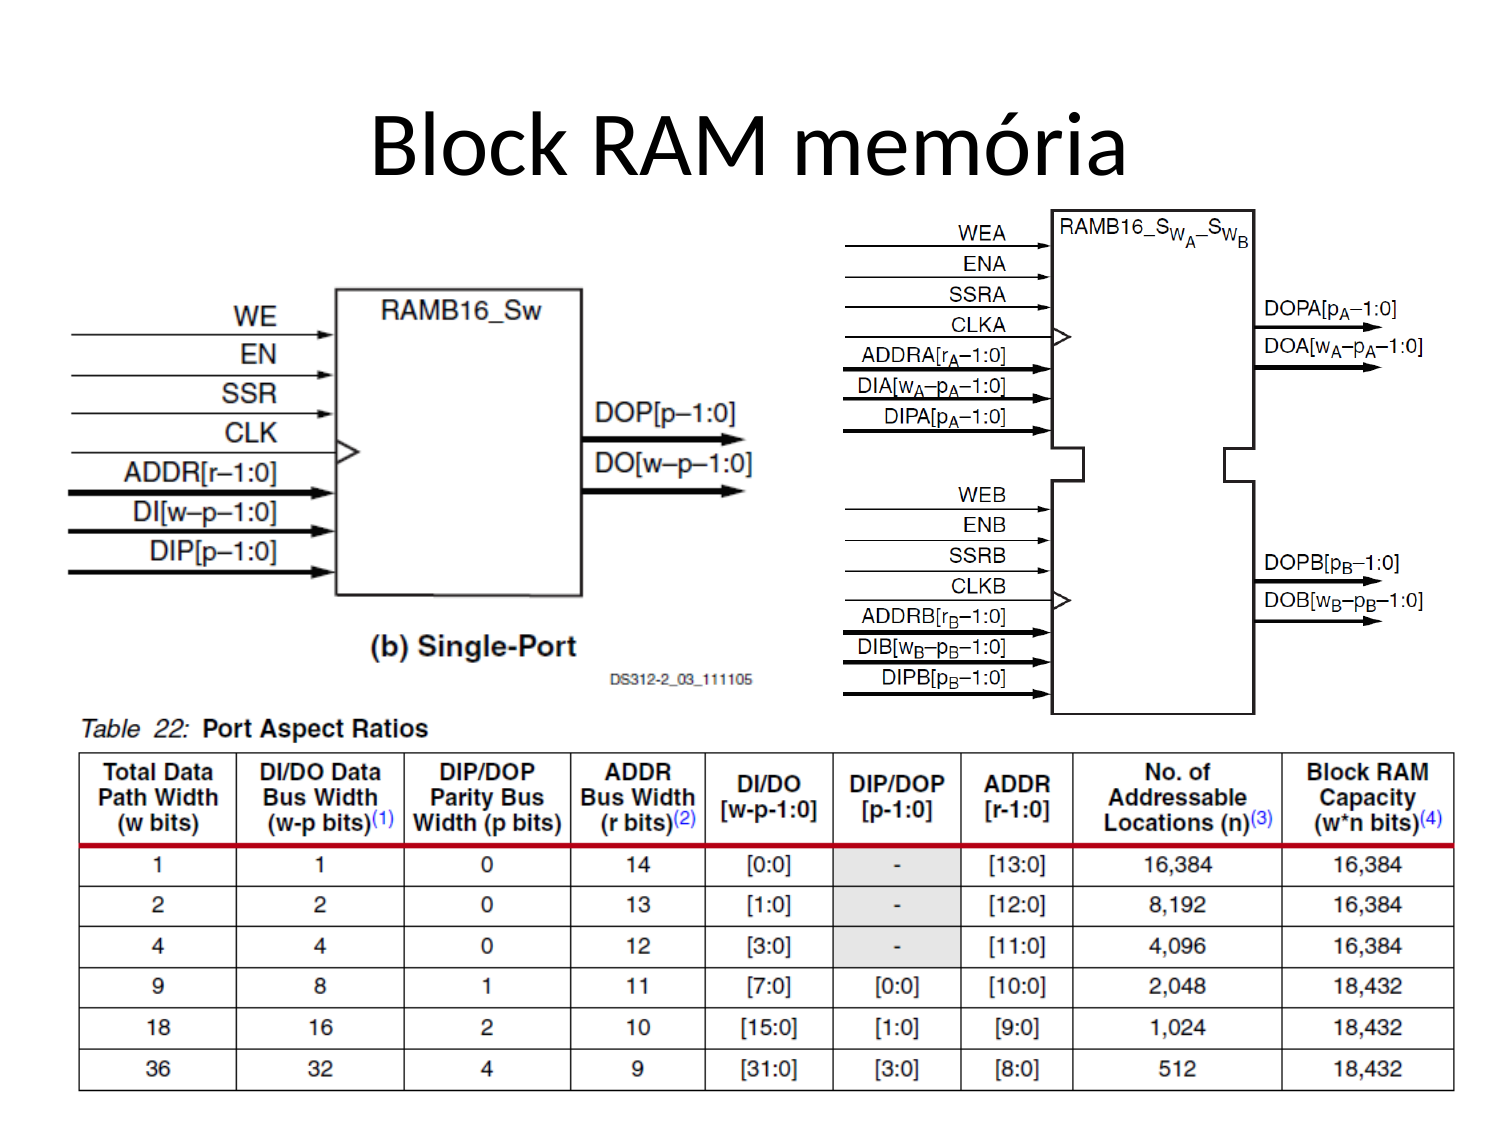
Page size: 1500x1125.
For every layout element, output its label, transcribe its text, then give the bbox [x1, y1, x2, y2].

title Block RAM memória [75, 45, 1425, 233]
picture [29, 243, 787, 705]
picture [76, 207, 1459, 1097]
